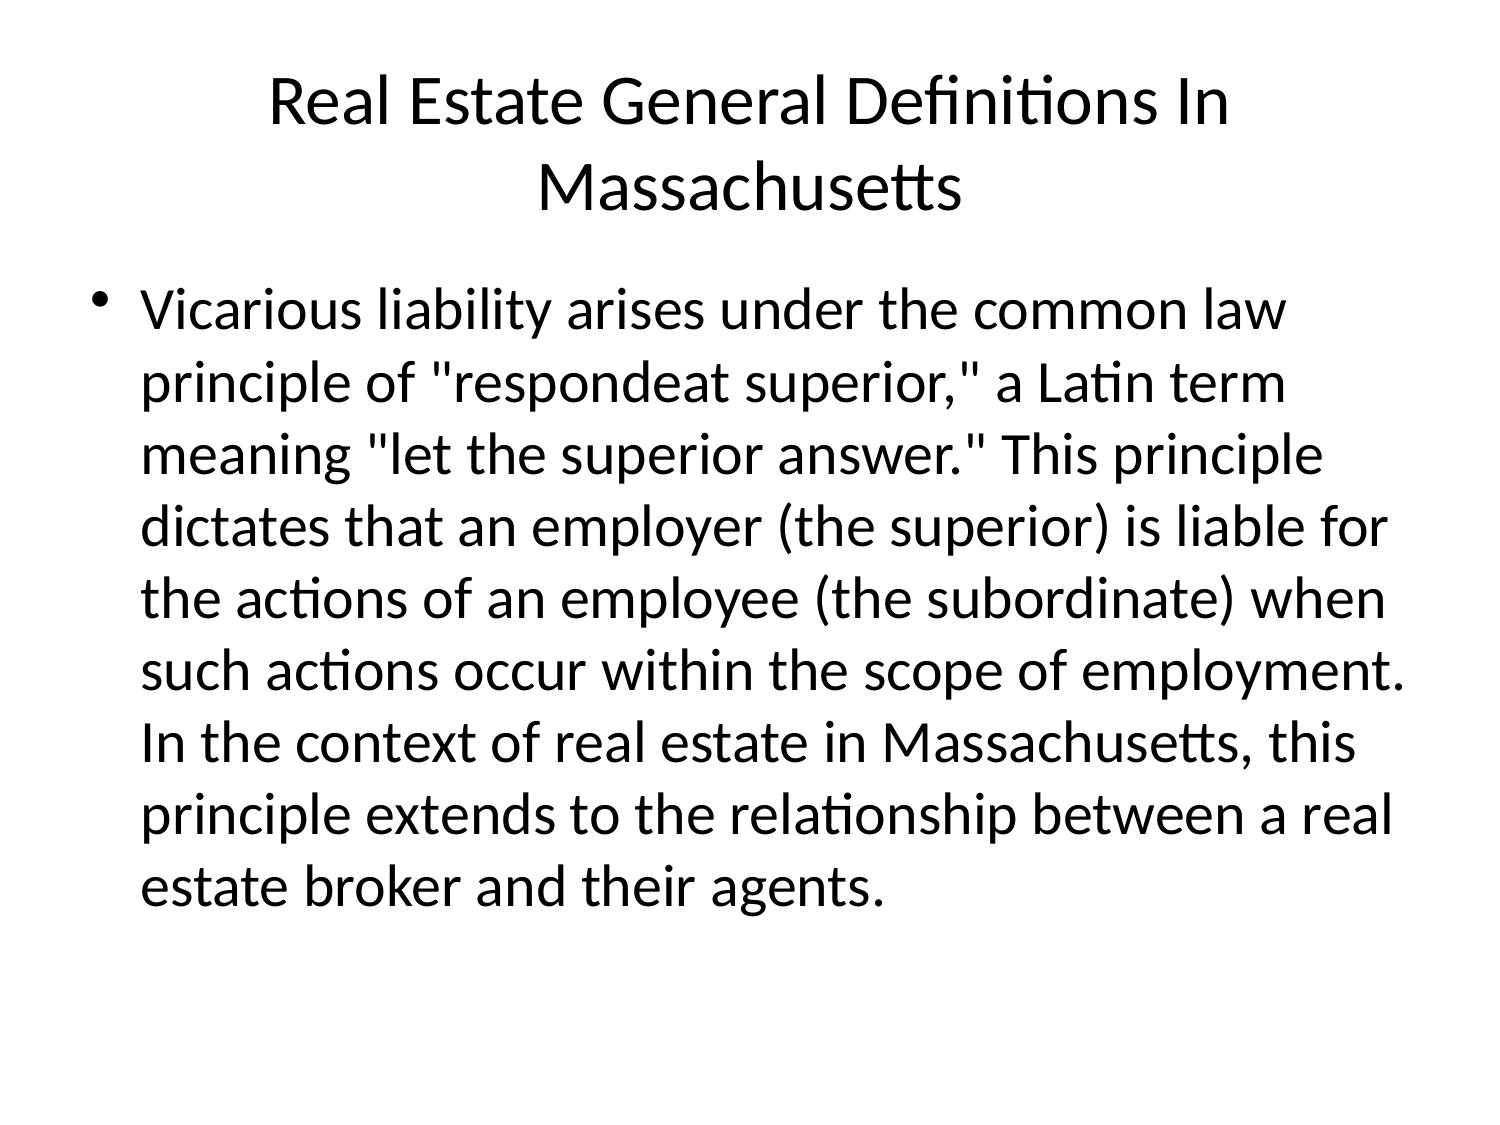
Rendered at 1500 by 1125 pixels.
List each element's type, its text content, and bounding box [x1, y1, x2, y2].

title Real Estate General Definitions In Massachusetts [75, 45, 1425, 233]
list Vicarious liability arises under the common law principle of "respondeat superior," a Latin term meaning "let the superior answer." This principle dictates that an employer (the superior) is liable for the actions of an employee (the subordinate) when such actions occur within the scope of employment. In the context of real estate in Massachusetts, this principle extends to the relationship between a real estate broker and their agents. [75, 262, 1425, 1005]
